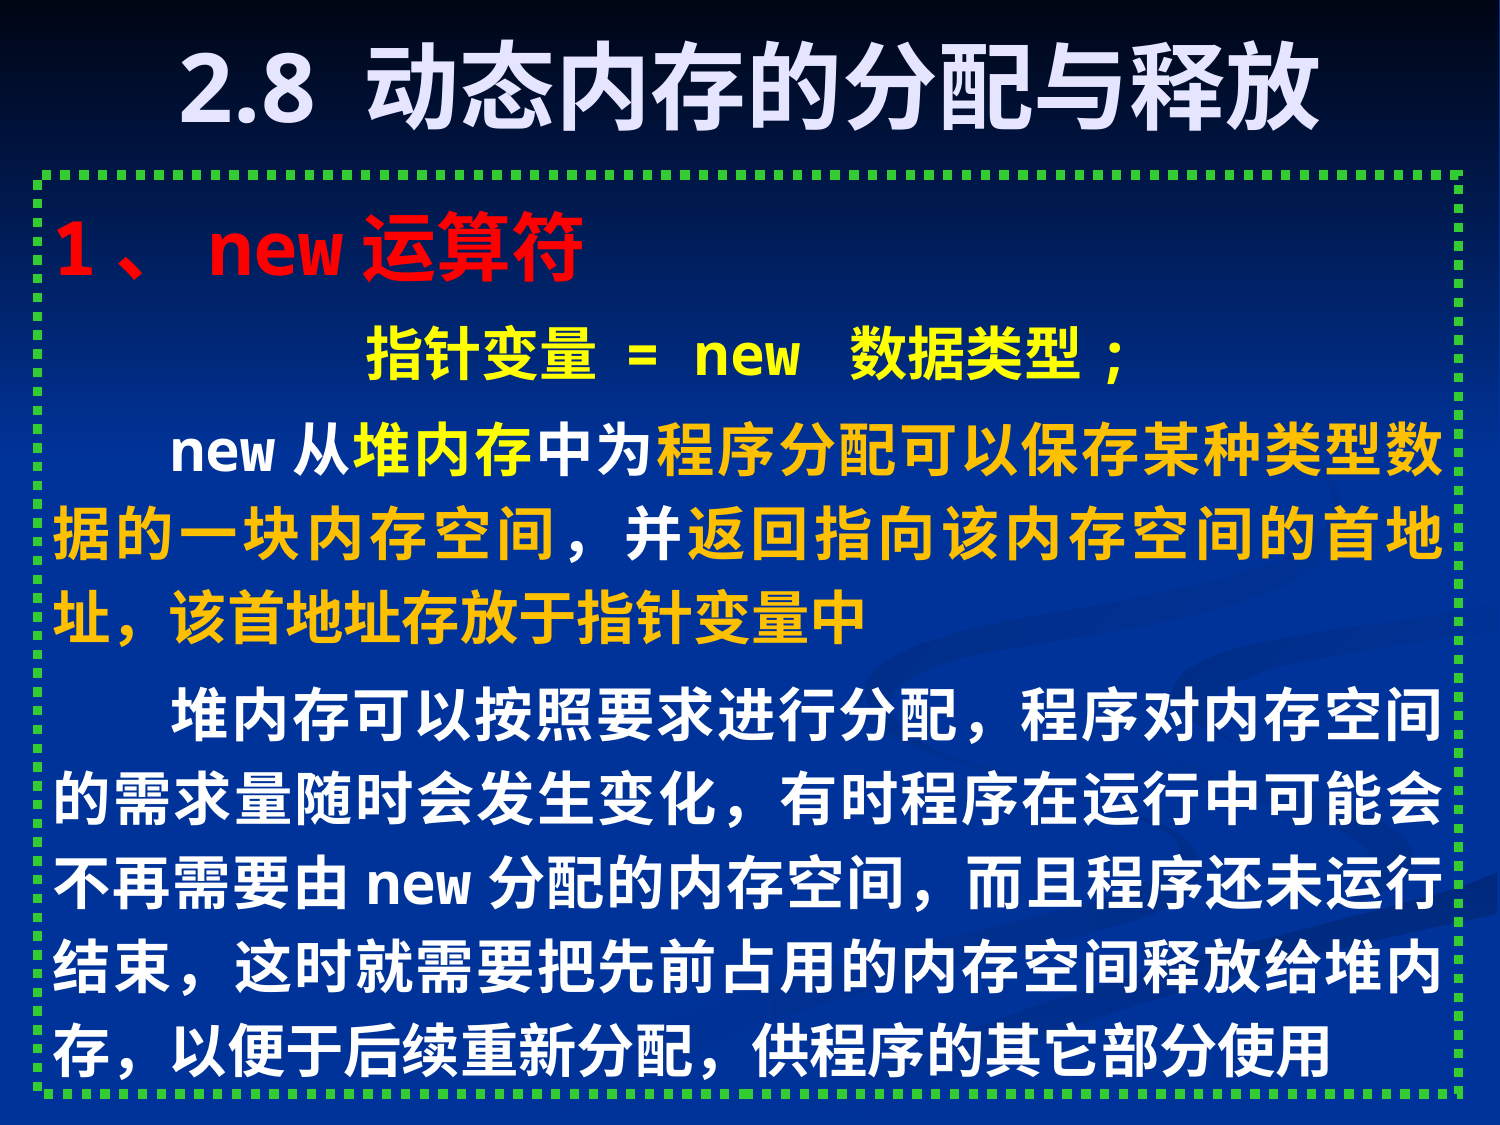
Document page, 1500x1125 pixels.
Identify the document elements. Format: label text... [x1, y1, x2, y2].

title 2.8 动态内存的分配与释放 [0, 21, 1500, 147]
list 1、new运算符 指针变量 = new 数据类型; new从堆内存中为程序分配可以保存某种类型数据的一块内存空间，并返回指向该内存空间的首地址，该首地址存放于指针变量中 堆内存可以按照要求进行分配，程序对内存空间的需求量随时会发生变化，有时程序在运行中可能会不再需要由new分配的内存空间，而且程序还未运行结束，这时就需要把先前占用的内存空间释放给堆内存，以便于后续重新分配，供程序的其它部分使用 [37, 174, 1460, 1095]
